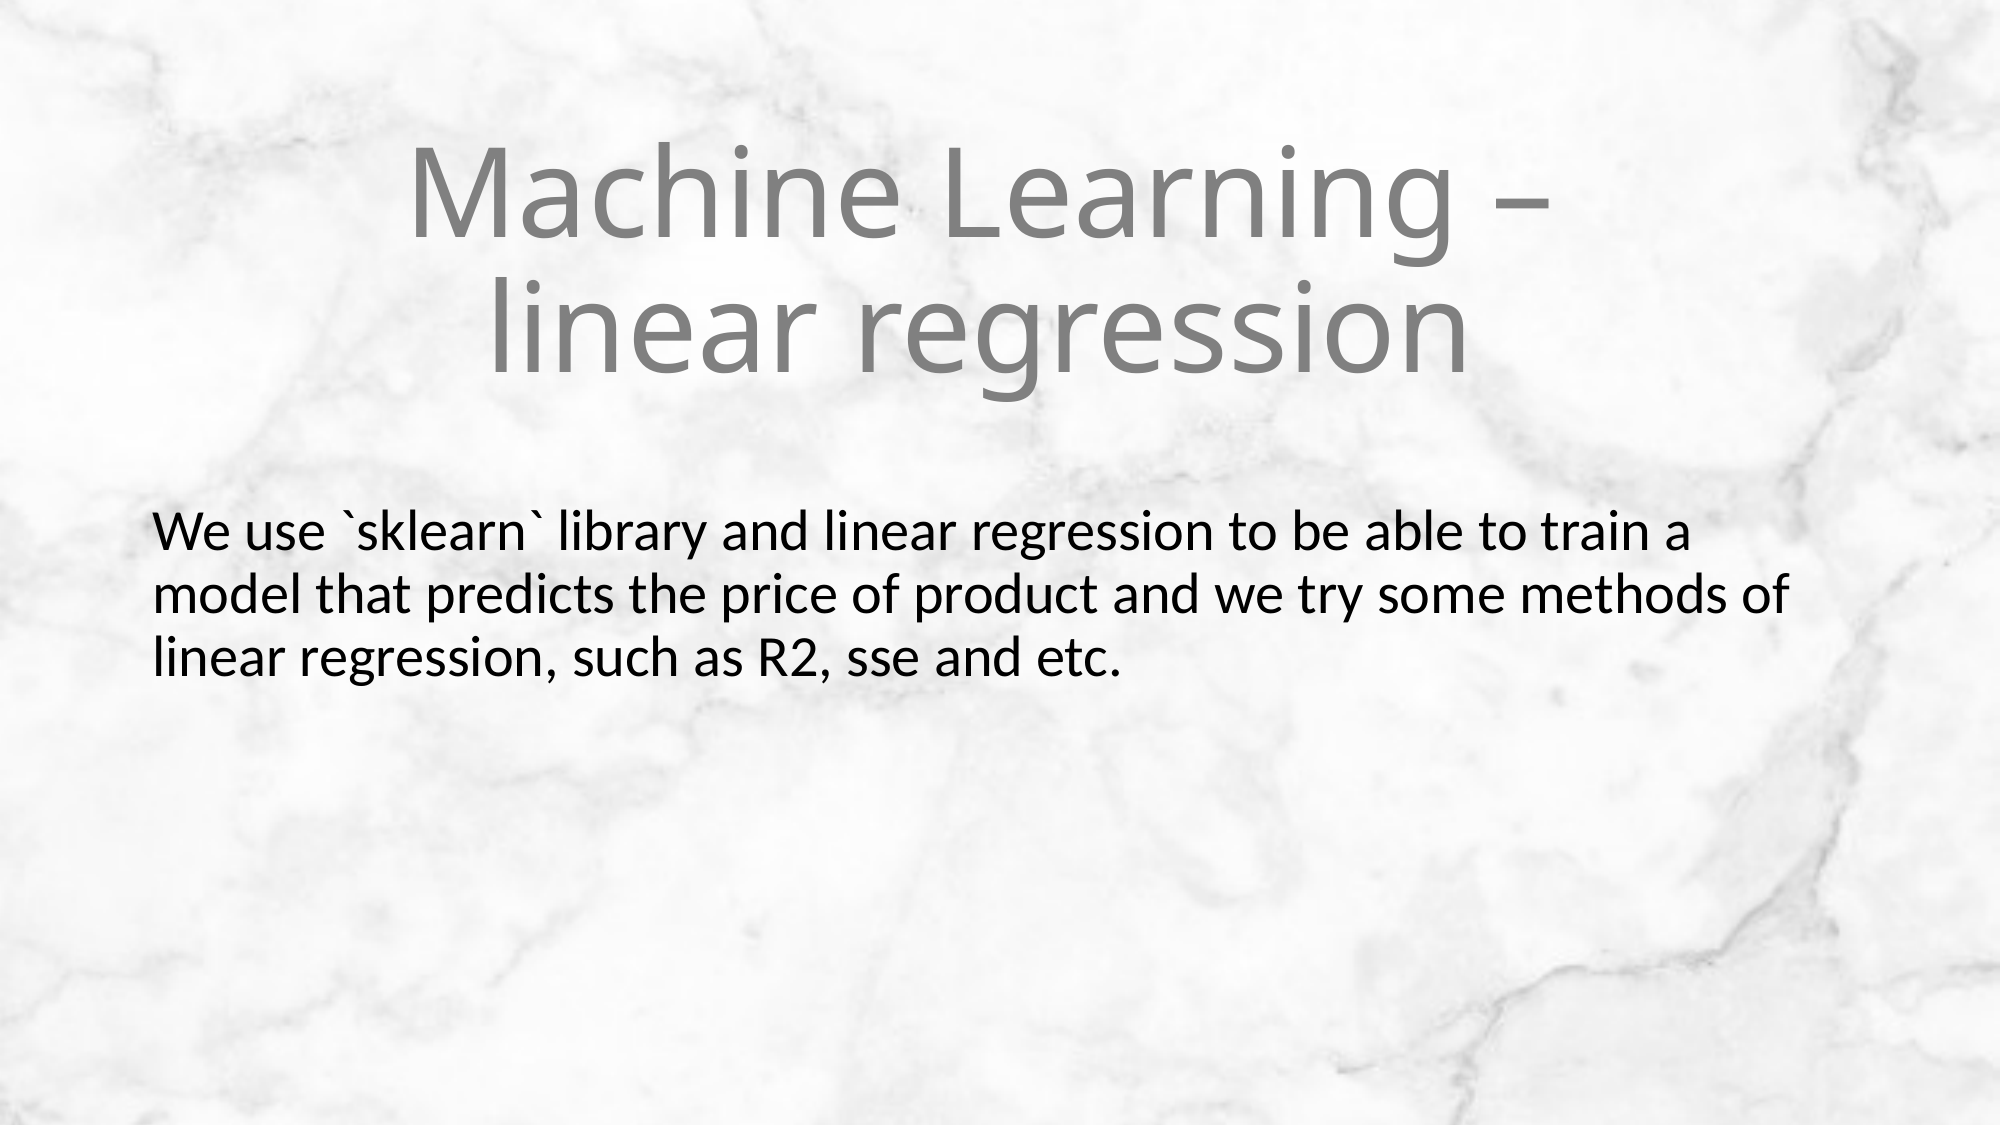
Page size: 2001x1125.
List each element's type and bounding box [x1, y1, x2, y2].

list [0, 0, 2000, 1125]
